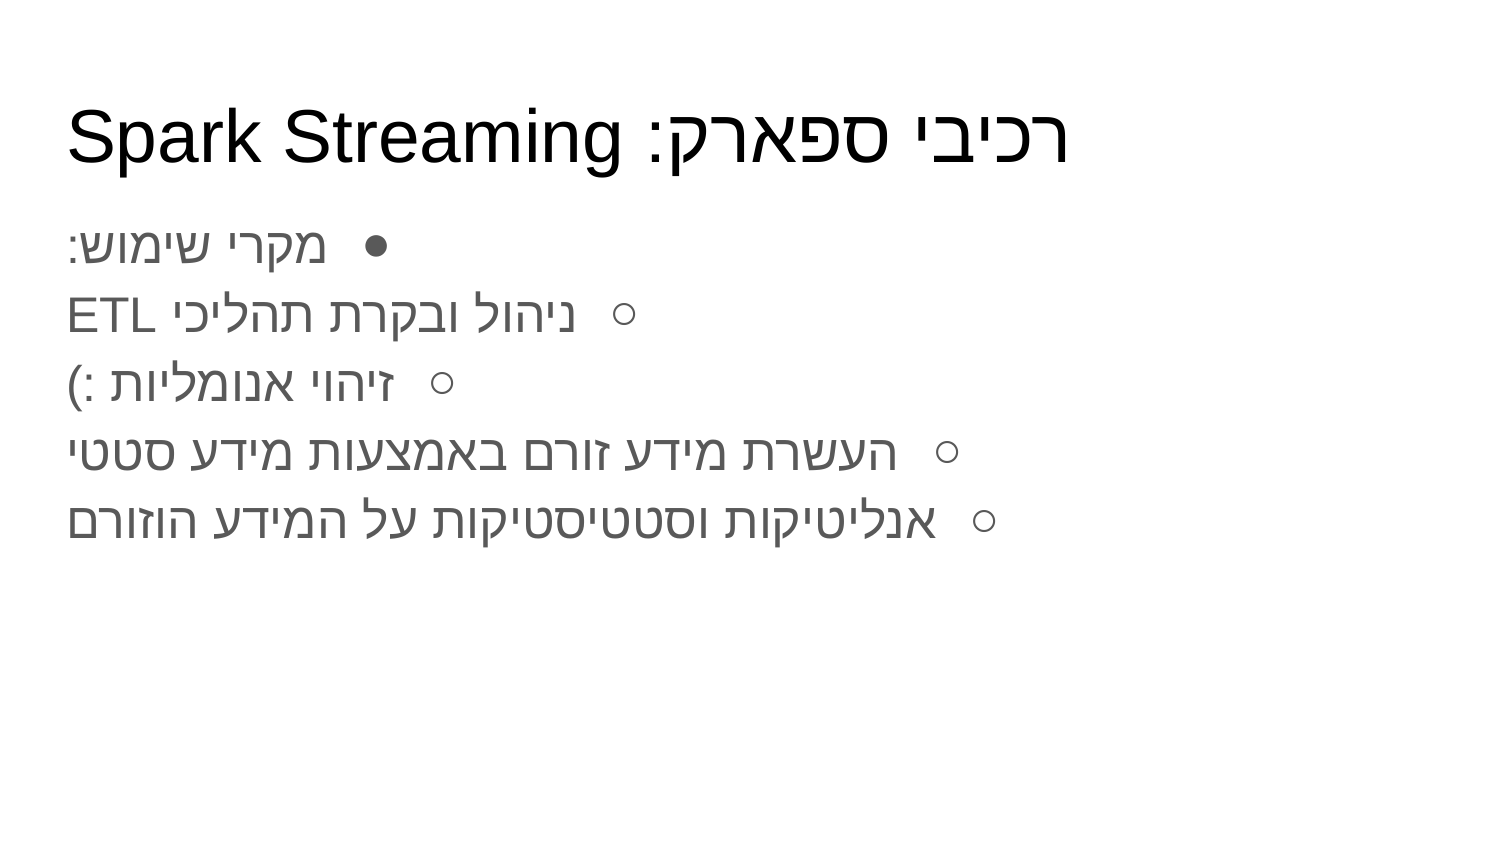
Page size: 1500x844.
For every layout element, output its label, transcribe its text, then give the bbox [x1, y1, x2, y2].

list מקרי שימוש: ניהול ובקרת תהליכי ETL זיהוי אנומליות :) העשרת מידע זורם באמצעות מידע סטטי אנליטיקות וסטטיסטיקות על המידע הוזורם [51, 189, 1449, 750]
title רכיבי ספארק: Spark Streaming [51, 72, 1449, 167]
